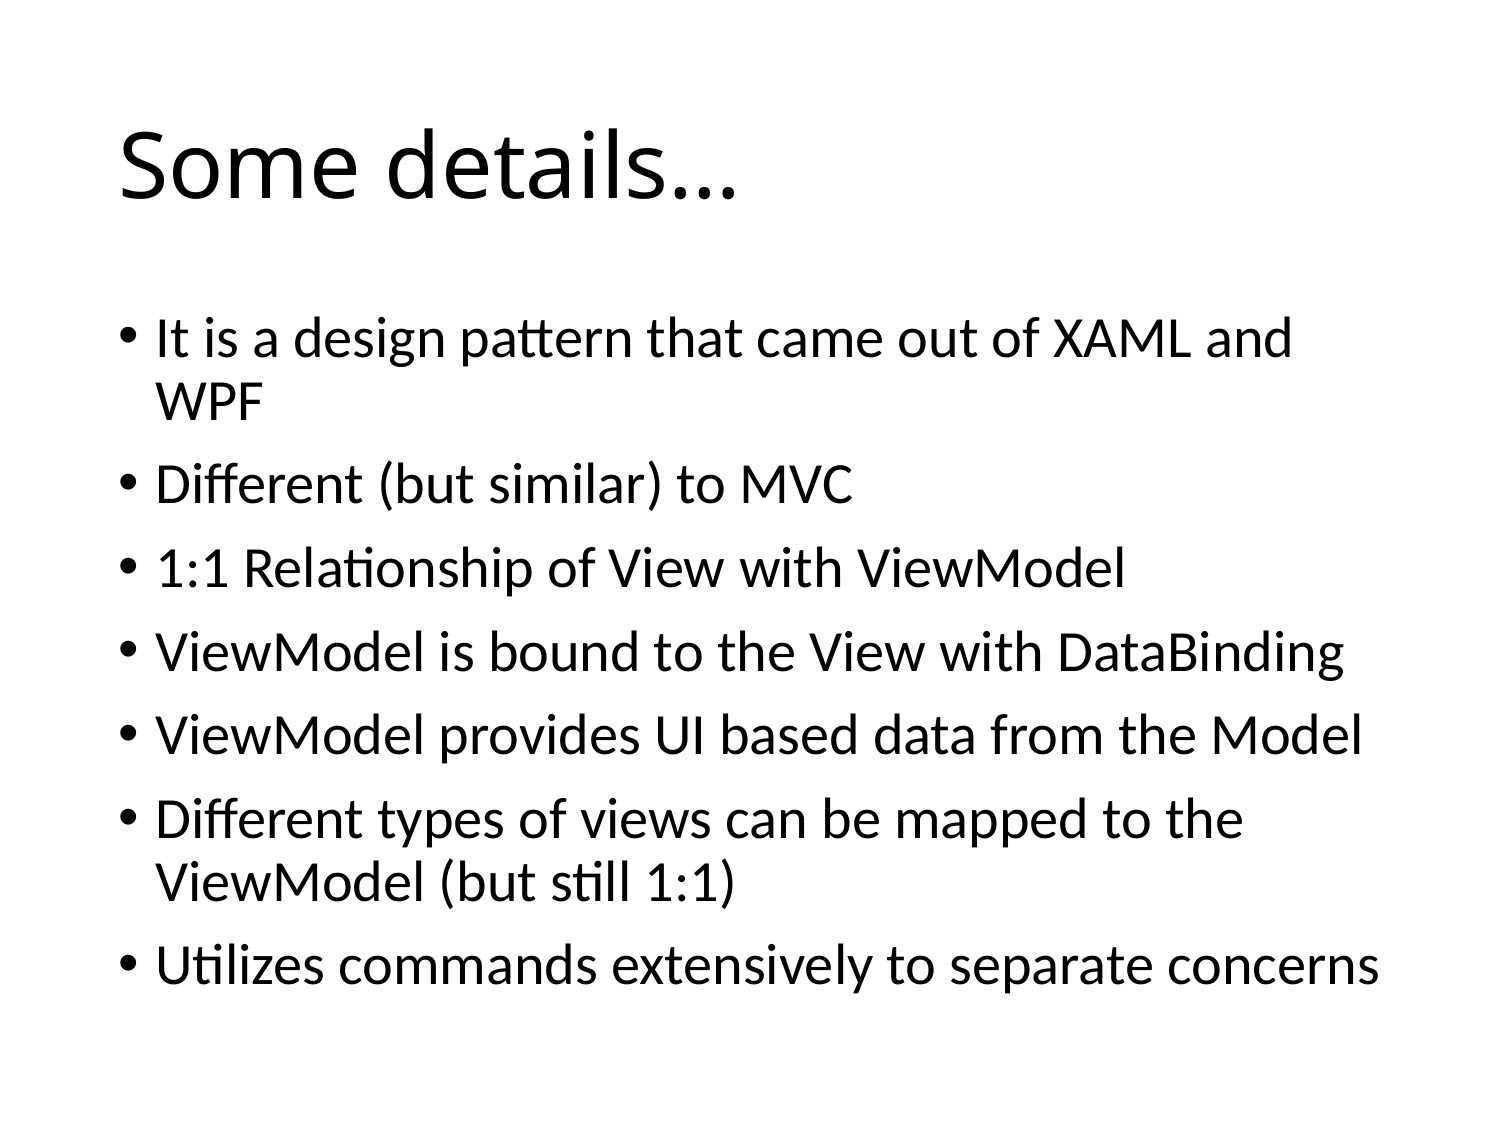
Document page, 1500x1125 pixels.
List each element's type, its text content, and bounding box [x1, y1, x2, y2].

list It is a design pattern that came out of XAML and WPF Different (but similar) to MVC 1:1 Relationship of View with ViewModel ViewModel is bound to the View with DataBinding ViewModel provides UI based data from the Model Different types of views can be mapped to the ViewModel (but still 1:1) Utilizes commands extensively to separate concerns [103, 299, 1397, 1014]
title Some details… [103, 59, 1397, 278]
